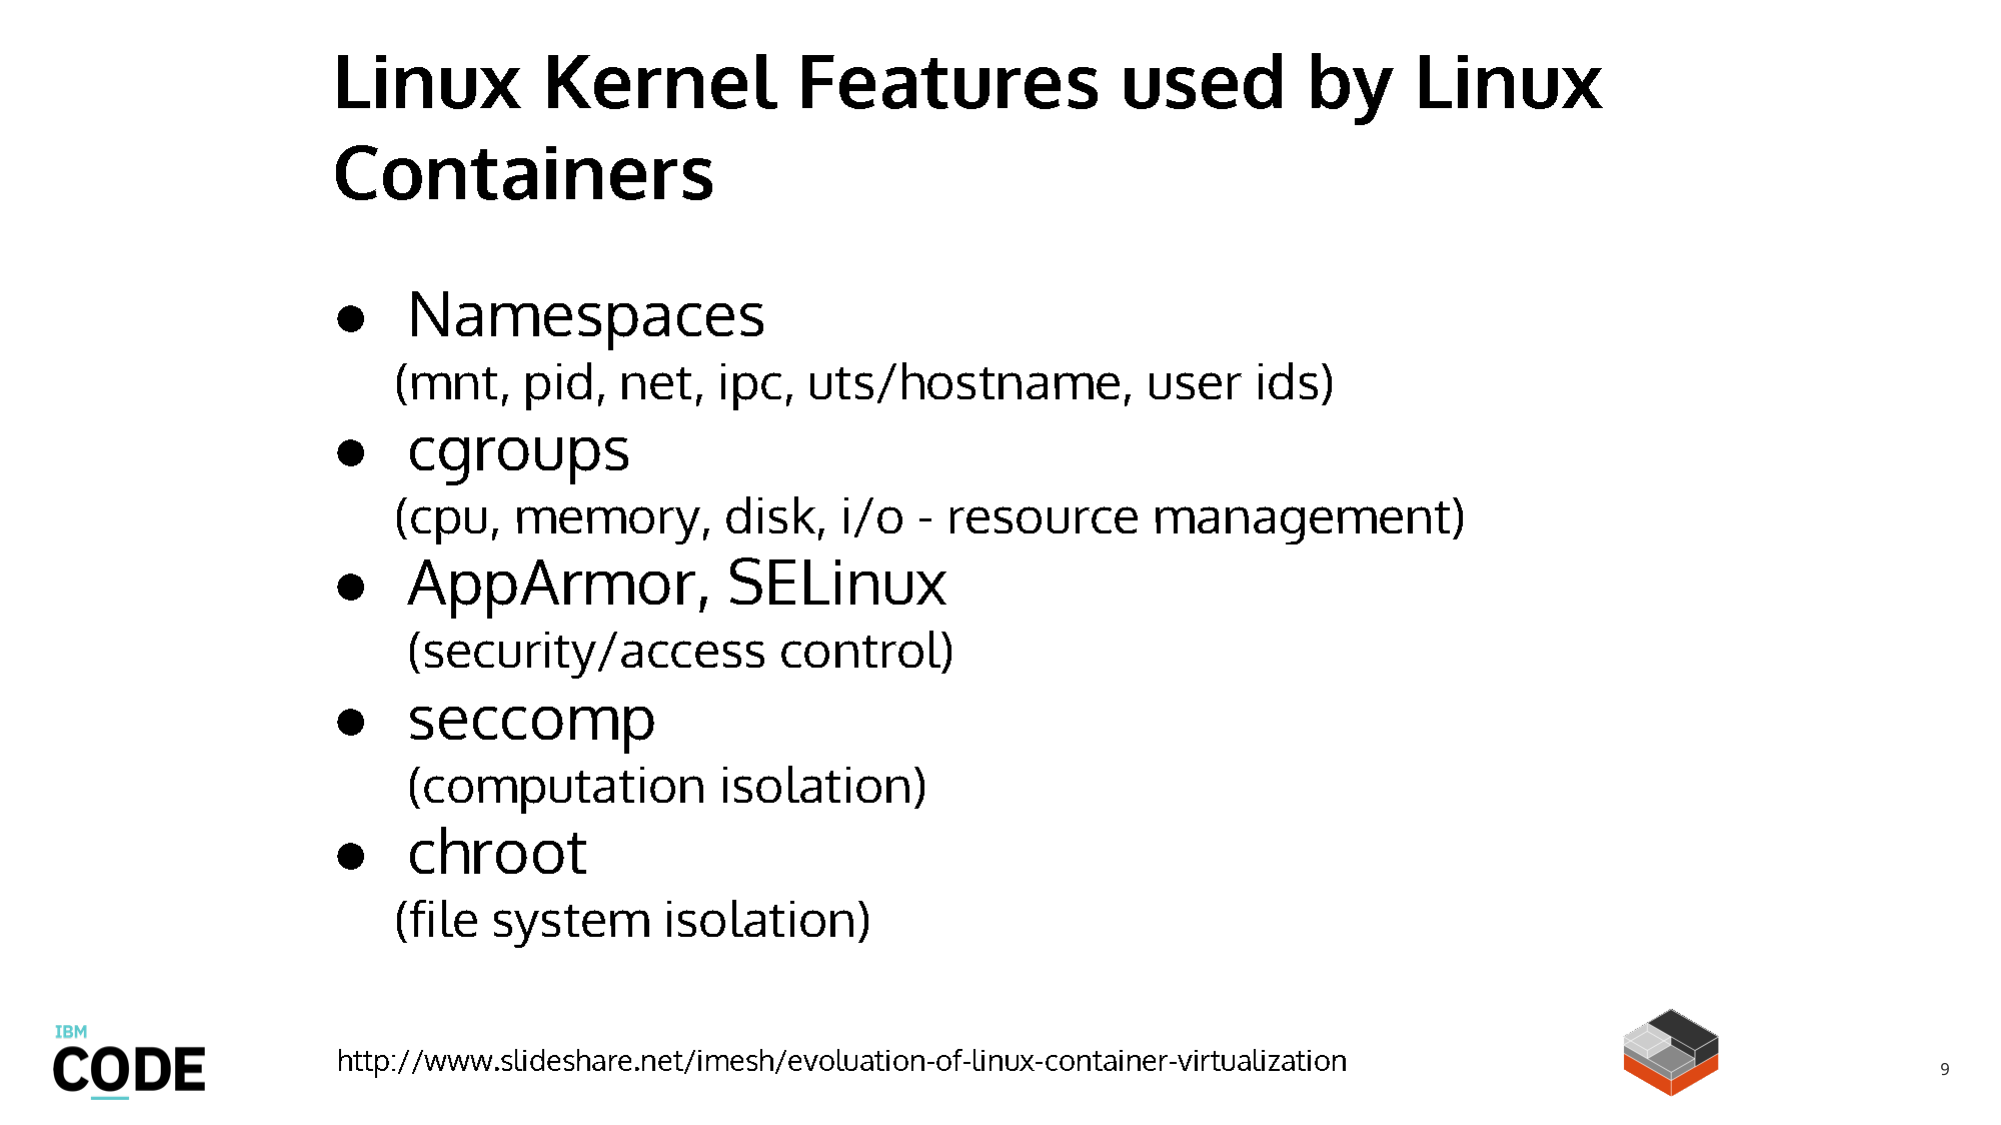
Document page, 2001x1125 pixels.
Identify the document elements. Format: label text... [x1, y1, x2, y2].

slide_number 9 [1749, 1055, 1950, 1086]
picture [53, 1025, 205, 1100]
picture [243, 0, 1744, 1125]
